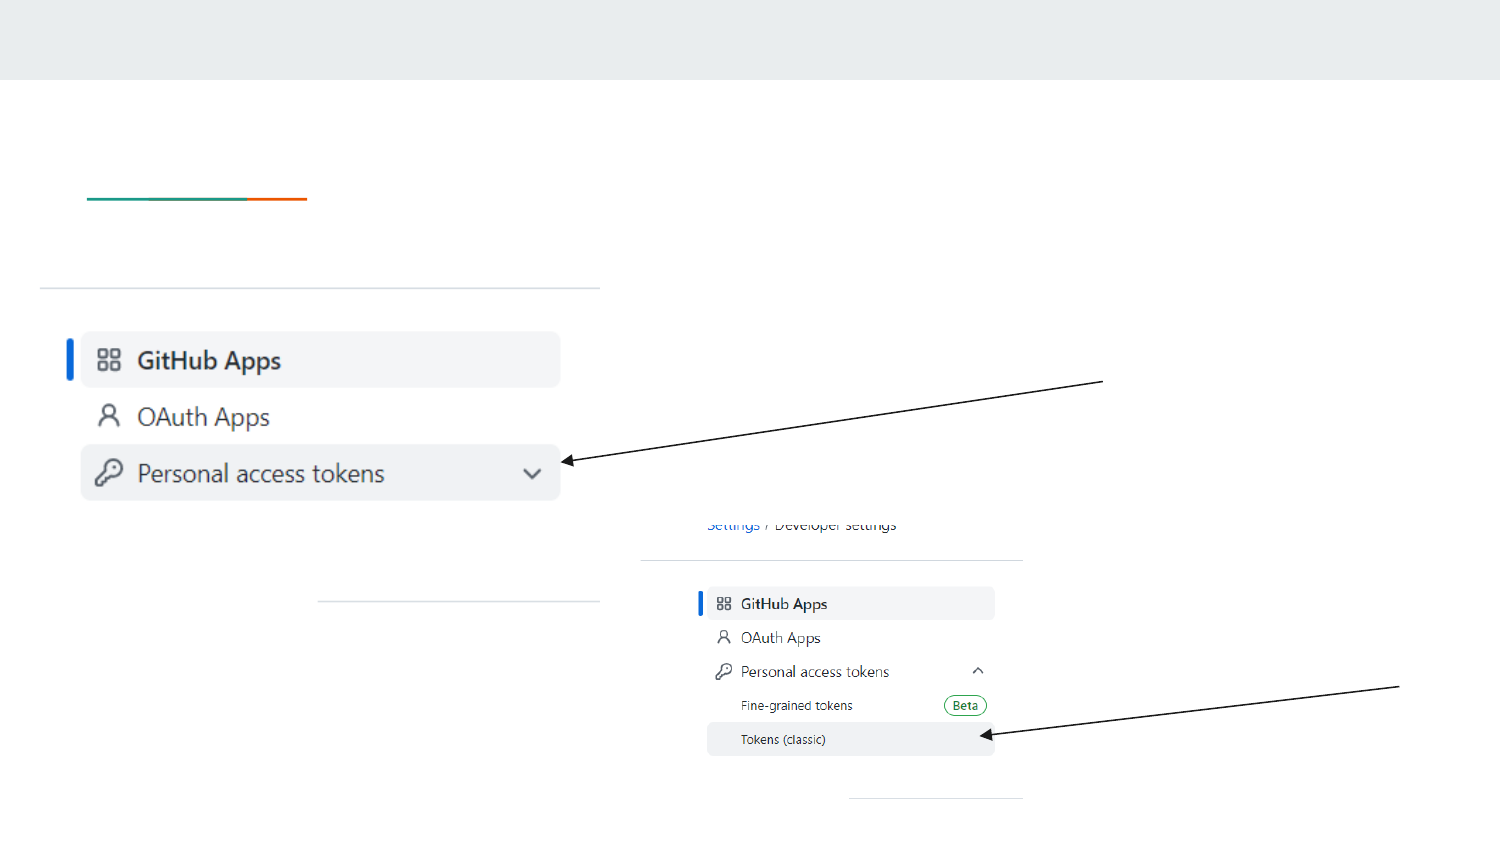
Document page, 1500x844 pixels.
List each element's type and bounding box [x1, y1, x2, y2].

picture [39, 287, 601, 605]
picture [640, 524, 1024, 812]
text_box [560, 381, 1104, 463]
text_box [979, 686, 1400, 737]
